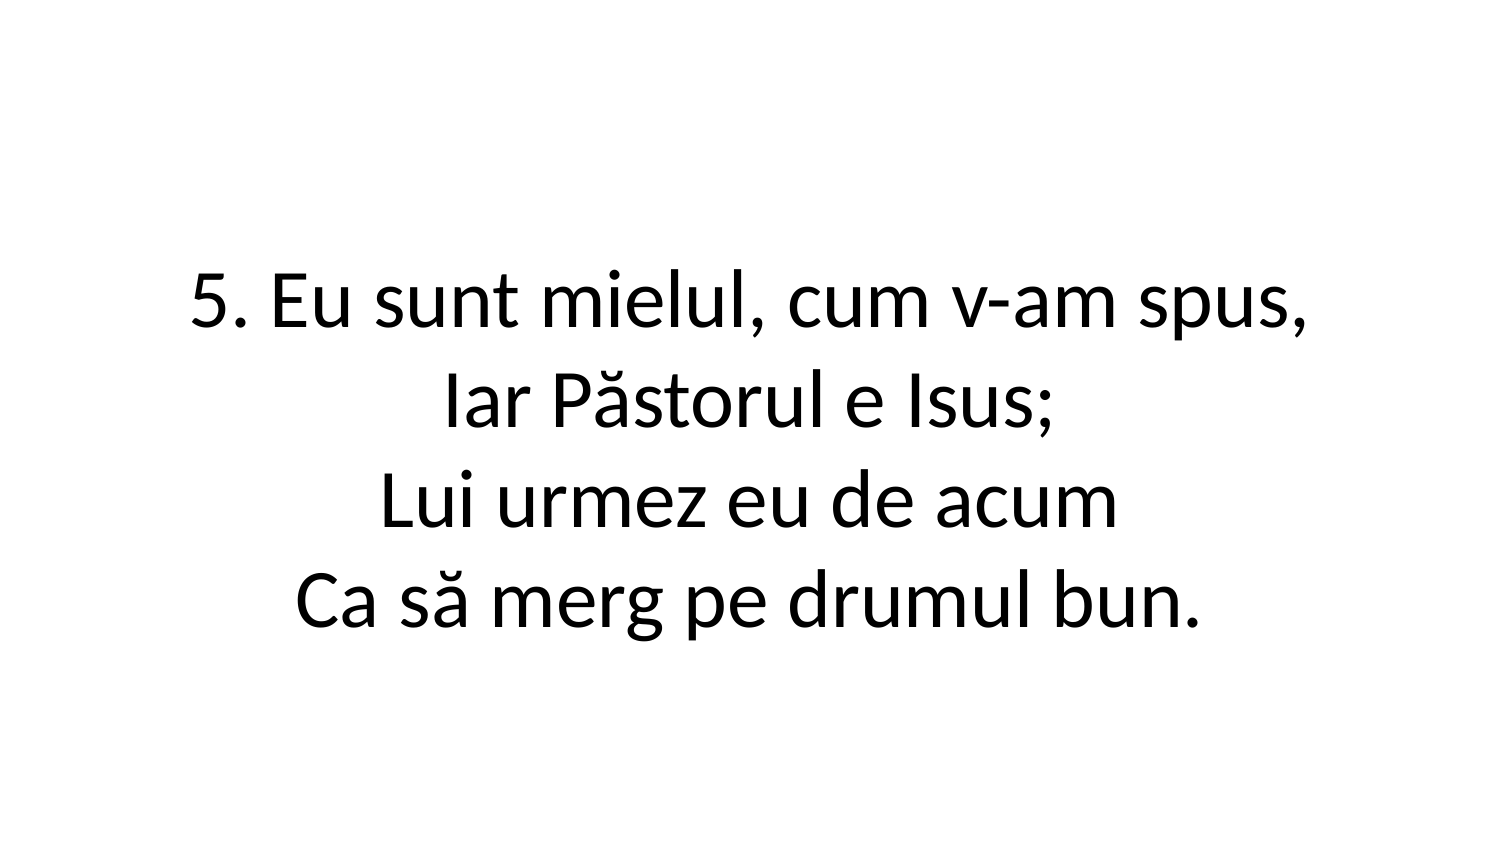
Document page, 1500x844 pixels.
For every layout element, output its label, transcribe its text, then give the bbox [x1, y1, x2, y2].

text_box 5. Eu sunt mielul, cum v-am spus, Iar Păstorul e Isus; Lui urmez eu de acum Ca să merg pe drumul bun. [173, 192, 1327, 652]
